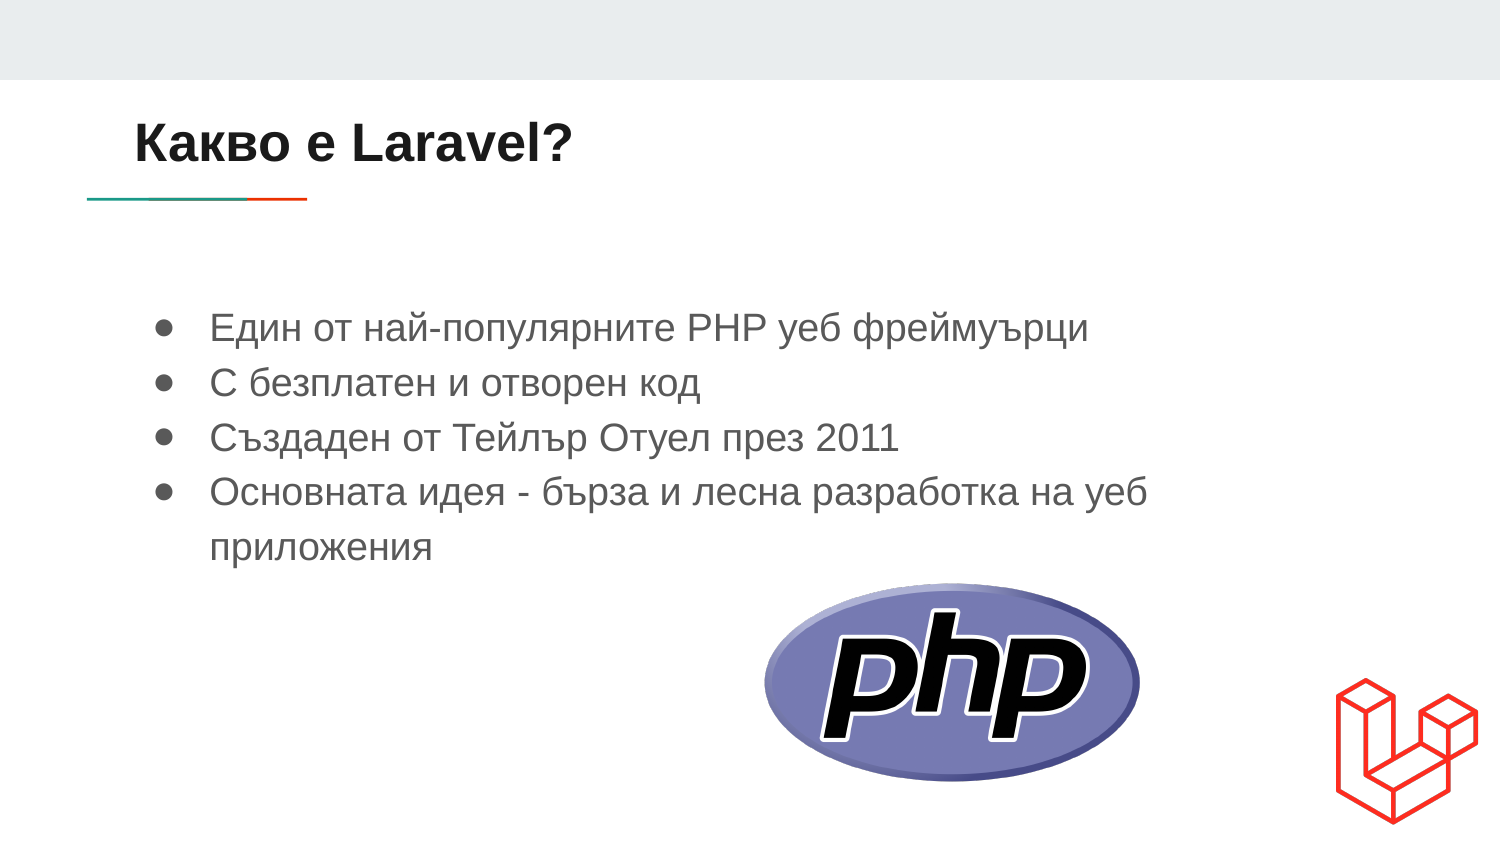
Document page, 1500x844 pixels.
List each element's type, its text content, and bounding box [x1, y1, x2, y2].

title Какво е Laravel? [119, 92, 1381, 181]
picture [1336, 678, 1479, 827]
picture [759, 578, 1145, 787]
list Един от най-популярните PHP уеб фреймуърци С безплатен и отворен код Създаден от Тейлър Отуел през 2011 Основната идея - бърза и лесна разработка на уеб приложения [119, 280, 1381, 652]
